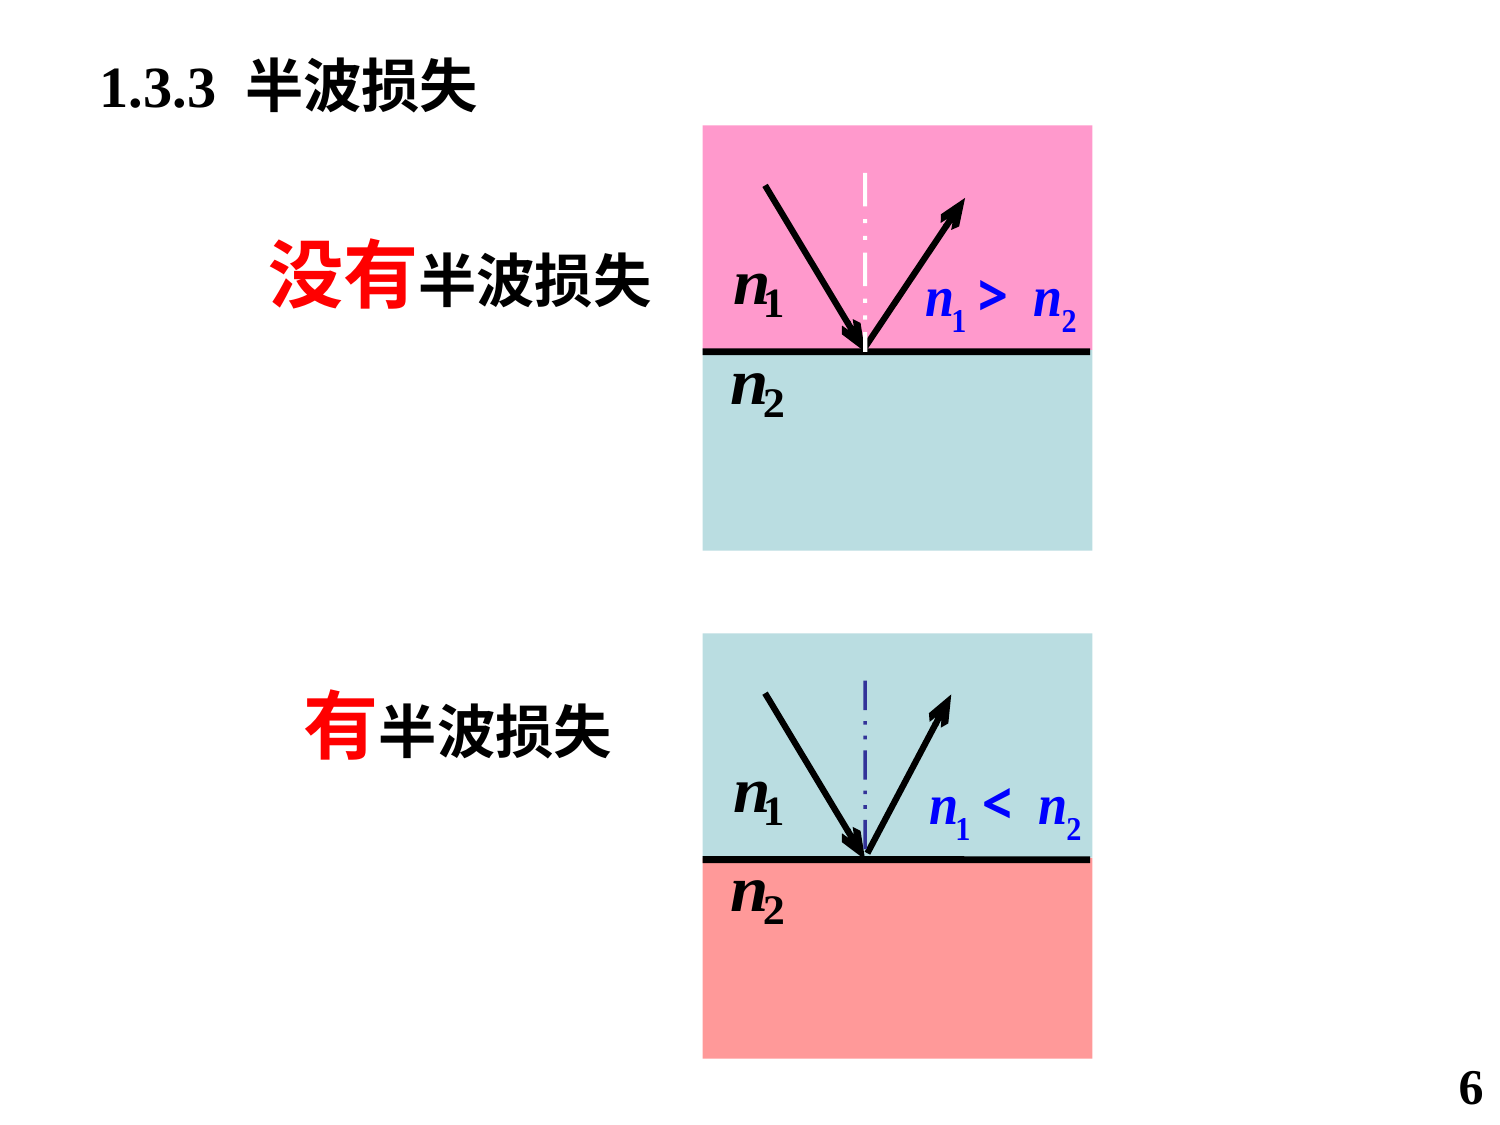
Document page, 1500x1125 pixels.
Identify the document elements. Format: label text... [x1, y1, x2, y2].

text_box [702, 125, 1093, 551]
text_box 1.3.3 半波损失 [85, 41, 711, 127]
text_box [729, 248, 759, 324]
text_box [702, 633, 1093, 681]
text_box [702, 680, 1092, 931]
text_box 有半波损失 [289, 671, 697, 777]
text_box 没有半波损失 [253, 219, 697, 325]
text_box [725, 347, 791, 424]
text_box 6 [1443, 1047, 1499, 1123]
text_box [702, 936, 1093, 1059]
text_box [764, 172, 966, 352]
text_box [971, 258, 1087, 346]
